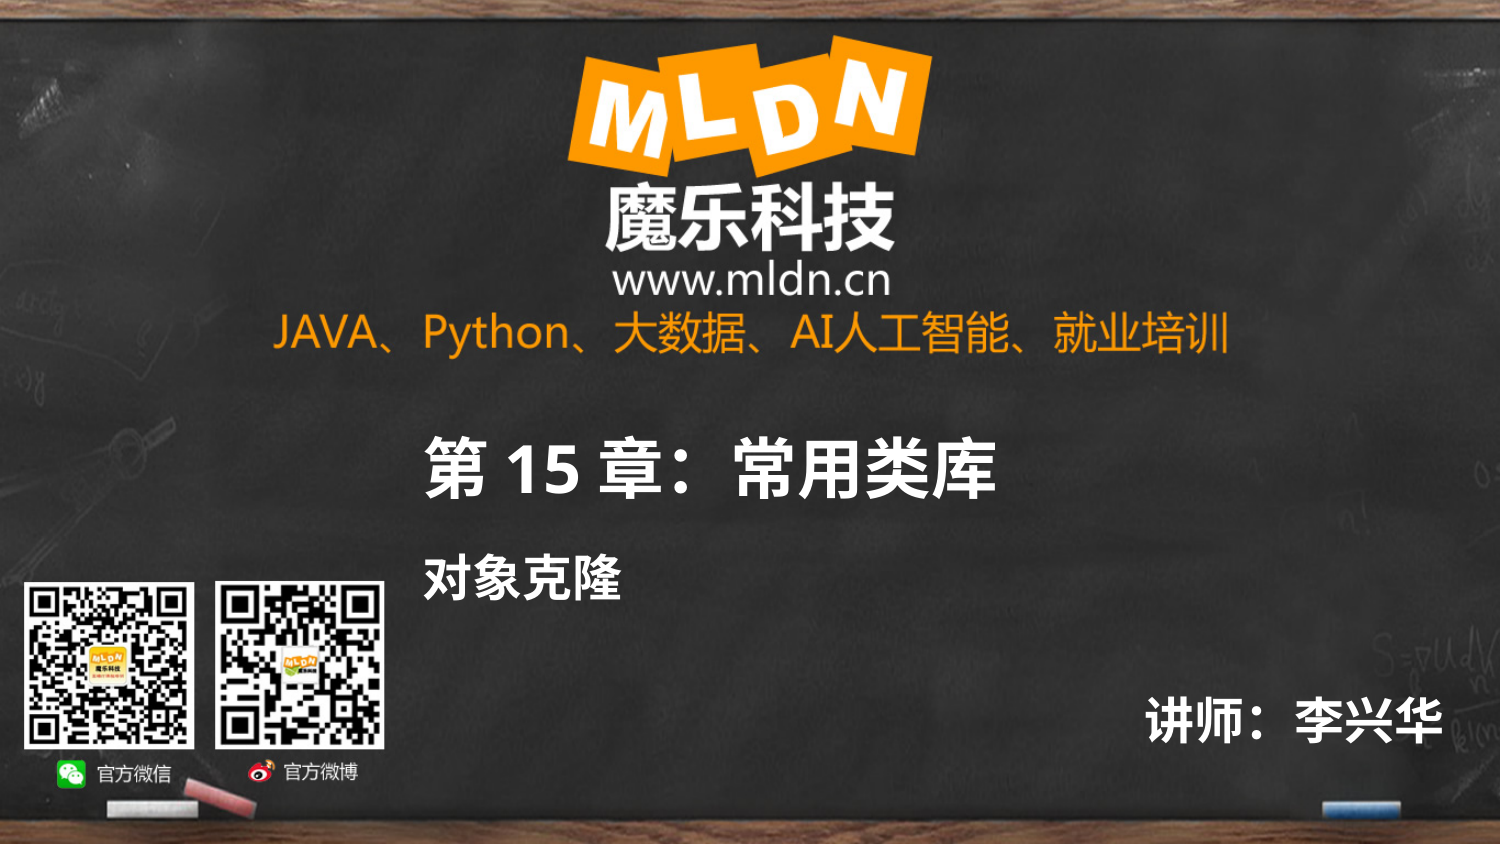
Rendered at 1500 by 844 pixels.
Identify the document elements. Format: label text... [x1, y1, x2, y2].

picture [0, 0, 1500, 844]
title 第15章：常用类库 [407, 395, 1462, 538]
subtitle 对象克隆 [407, 538, 1462, 654]
